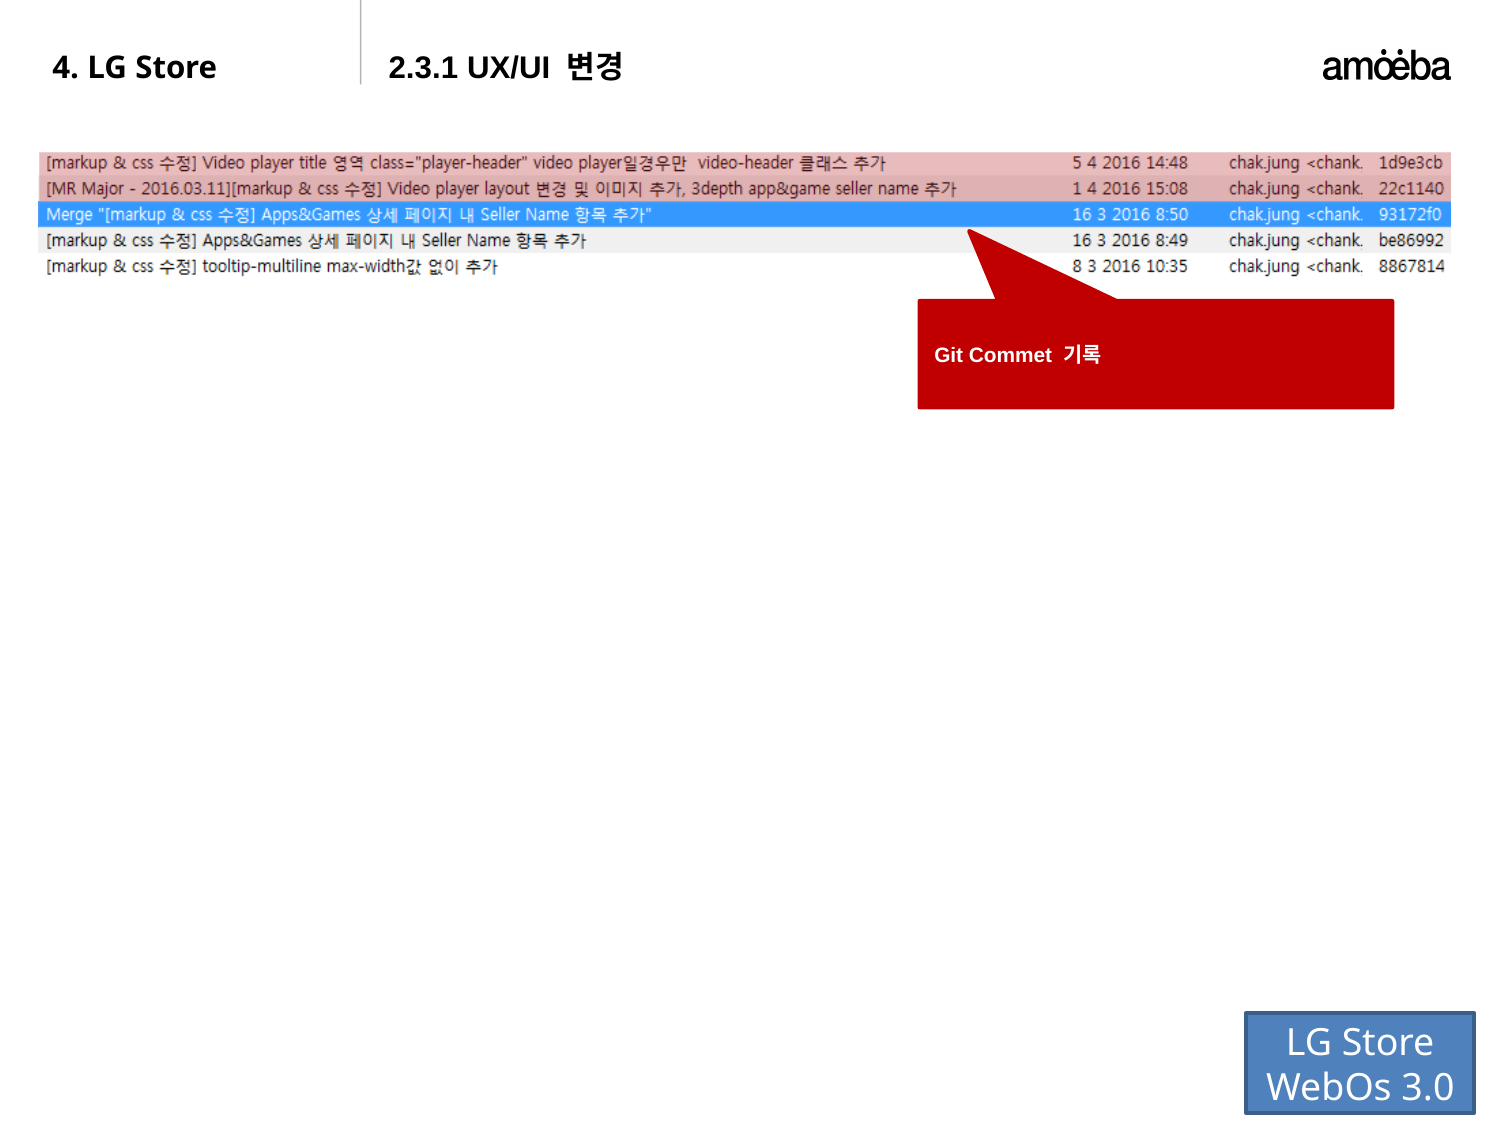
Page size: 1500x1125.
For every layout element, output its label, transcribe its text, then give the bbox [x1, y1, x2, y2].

text_box 4. LG Store [37, 38, 225, 93]
text_box LG Store WebOs 3.0 [1244, 1011, 1476, 1115]
picture [38, 150, 1451, 280]
text_box Git Commet 기록 [917, 286, 1395, 410]
picture [1323, 48, 1451, 80]
text_box 2.3.1 UX/UI 변경 [373, 38, 632, 93]
